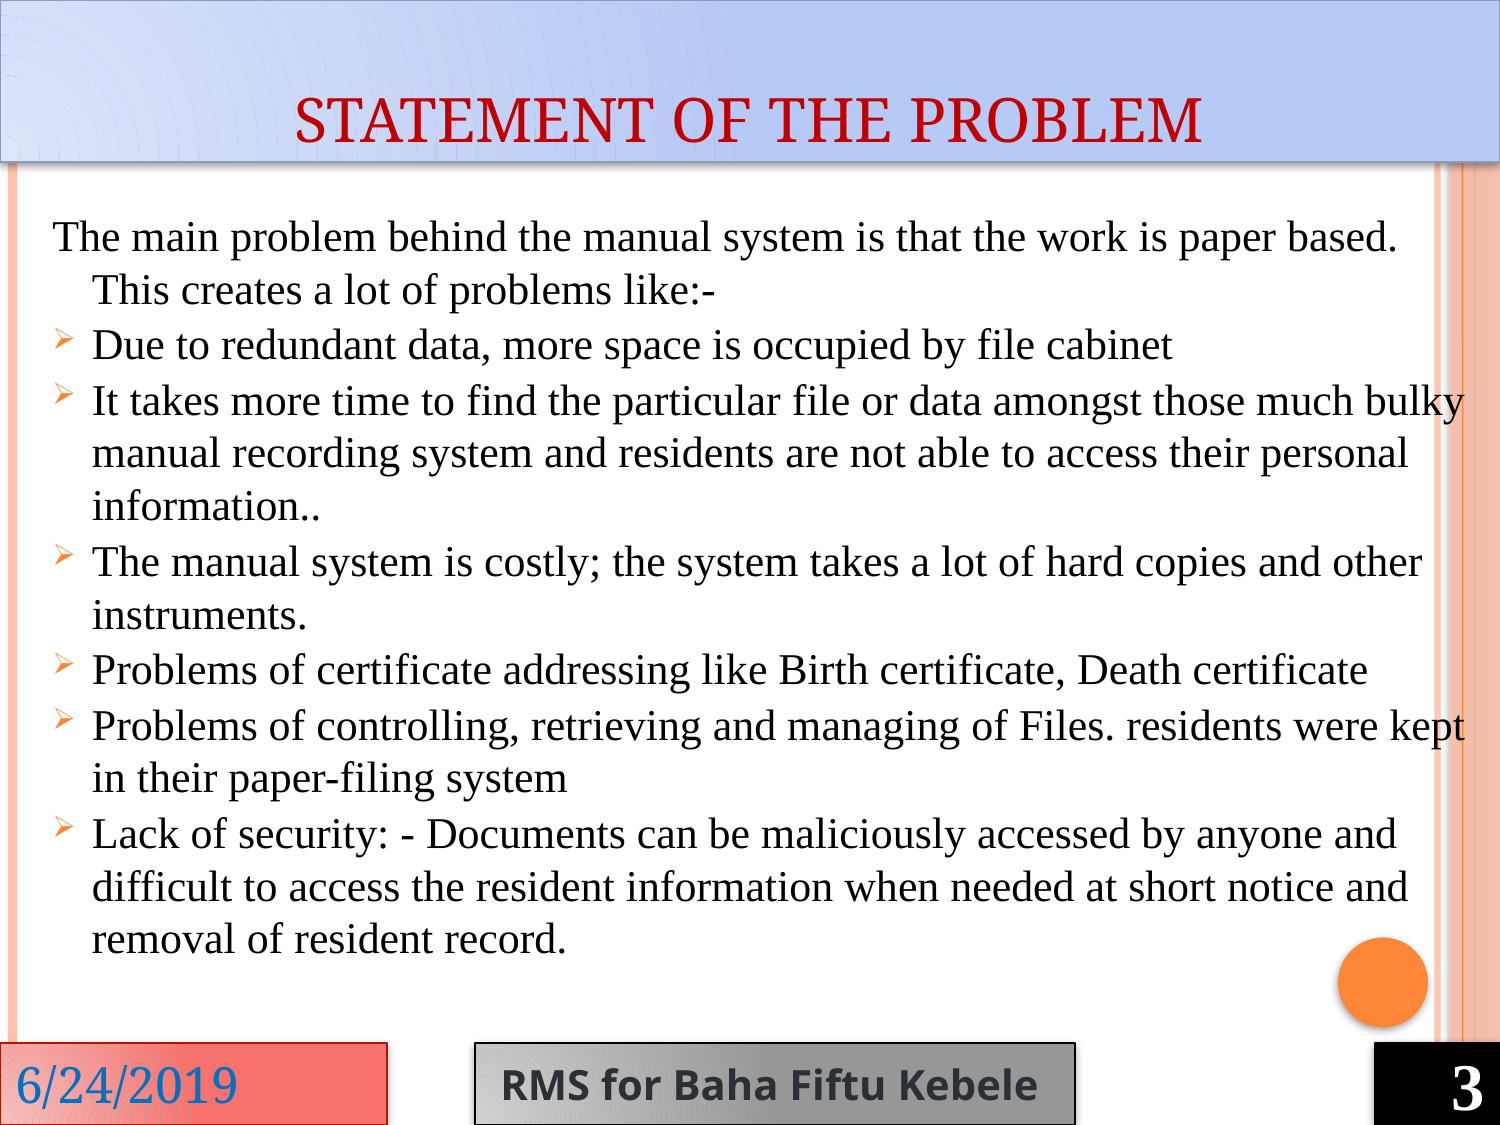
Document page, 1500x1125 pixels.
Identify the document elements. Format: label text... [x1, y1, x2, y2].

list The main problem behind the manual system is that the work is paper based. This creates a lot of problems like:- Due to redundant data, more space is occupied by file cabinet It takes more time to find the particular file or data amongst those much bulky manual recording system and residents are not able to access their personal information.. The manual system is costly; the system takes a lot of hard copies and other instruments. Problems of certificate addressing like Birth certificate, Death certificate Problems of controlling, retrieving and managing of Files. residents were kept in their paper-filing system Lack of security: - Documents can be maliciously accessed by anyone and difficult to access the resident information when needed at short notice and removal of resident record. [37, 200, 1500, 1005]
text_box 6/24/2019 [0, 1042, 388, 1125]
text_box RMS for Baha Fiftu Kebele [474, 1042, 1076, 1125]
text_box 3 [1374, 1042, 1500, 1125]
title Statement of the Problem [0, 0, 1500, 163]
